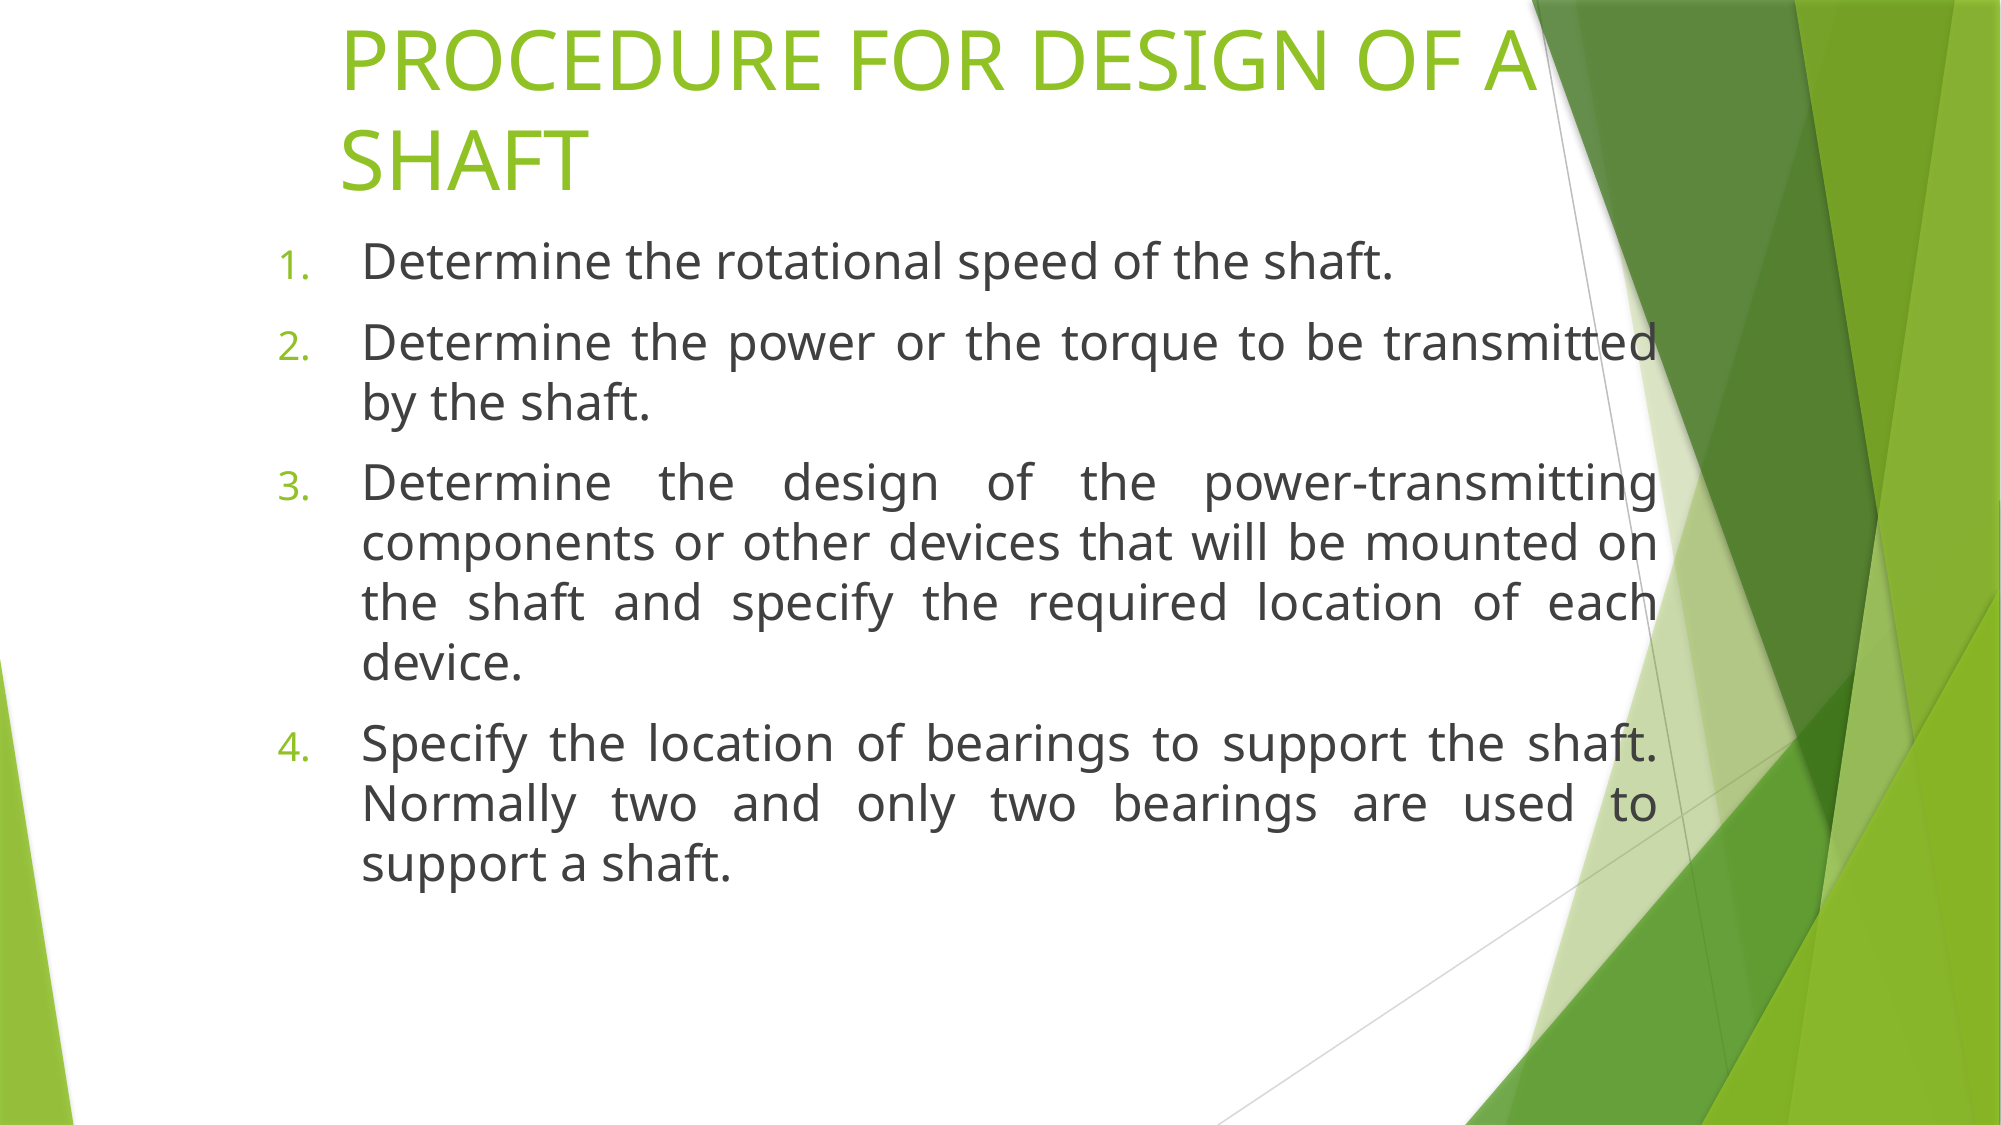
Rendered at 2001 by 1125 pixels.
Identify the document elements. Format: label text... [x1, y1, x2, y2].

title PROCEDURE FOR DESIGN OF A SHAFT [324, 0, 1675, 163]
list Determine the rotational speed of the shaft. Determine the power or the torque to be transmitted by the shaft. Determine the design of the power-transmitting components or other devices that will be mounted on the shaft and specify the required location of each device. Specify the location of bearings to support the shaft. Normally two and only two bearings are used to support a shaft. [262, 221, 1675, 1125]
